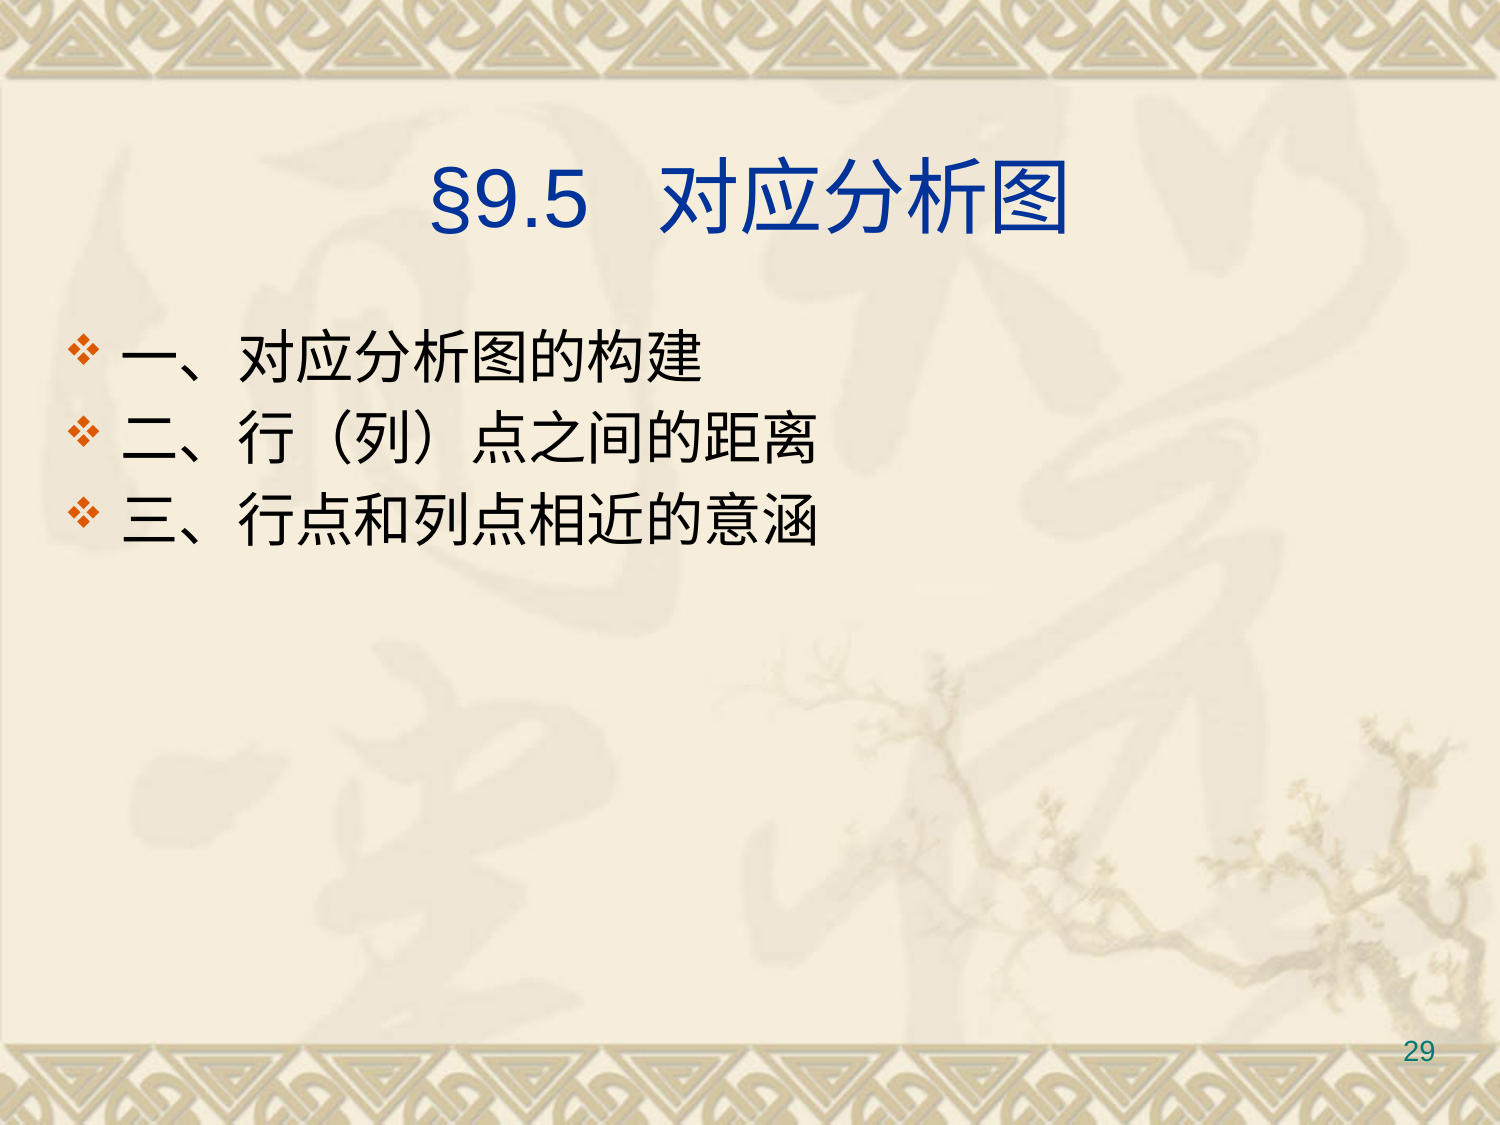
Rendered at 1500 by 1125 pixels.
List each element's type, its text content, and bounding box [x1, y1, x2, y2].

list 一、对应分析图的构建 二、行（列）点之间的距离 三、行点和列点相近的意涵 [49, 312, 1451, 1001]
slide_number 29 [1074, 1024, 1451, 1103]
title §9.5 对应分析图 [49, 99, 1451, 288]
picture [0, 0, 1500, 1125]
